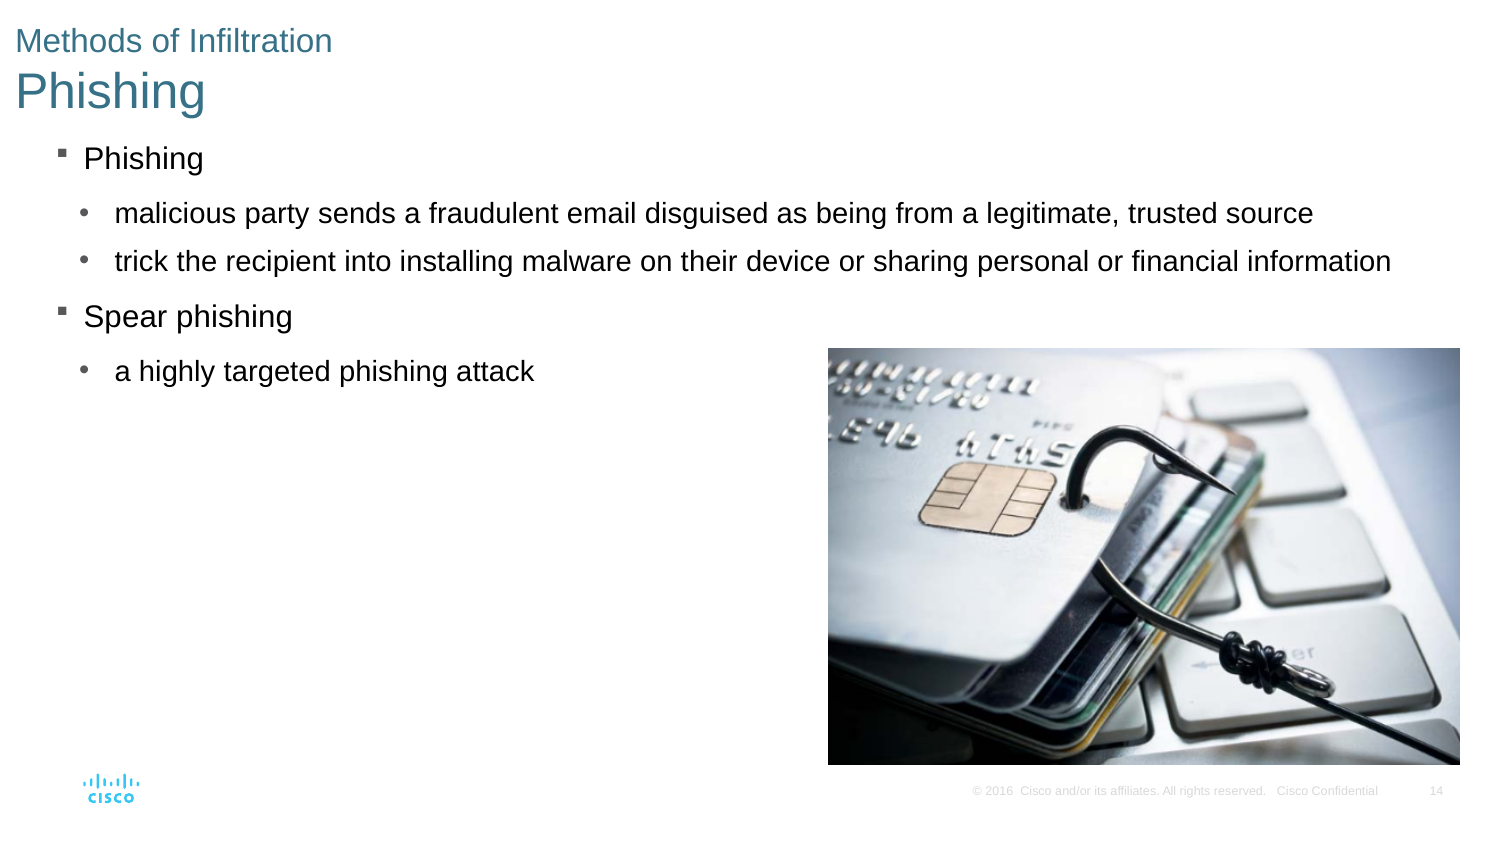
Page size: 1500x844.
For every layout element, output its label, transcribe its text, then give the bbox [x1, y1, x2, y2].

list Phishing malicious party sends a fraudulent email disguised as being from a legitimate, trusted source trick the recipient into installing malware on their device or sharing personal or financial information Spear phishing a highly targeted phishing attack [40, 131, 1494, 813]
title Methods of Infiltration Phishing [0, 6, 1500, 131]
picture [828, 347, 1460, 765]
